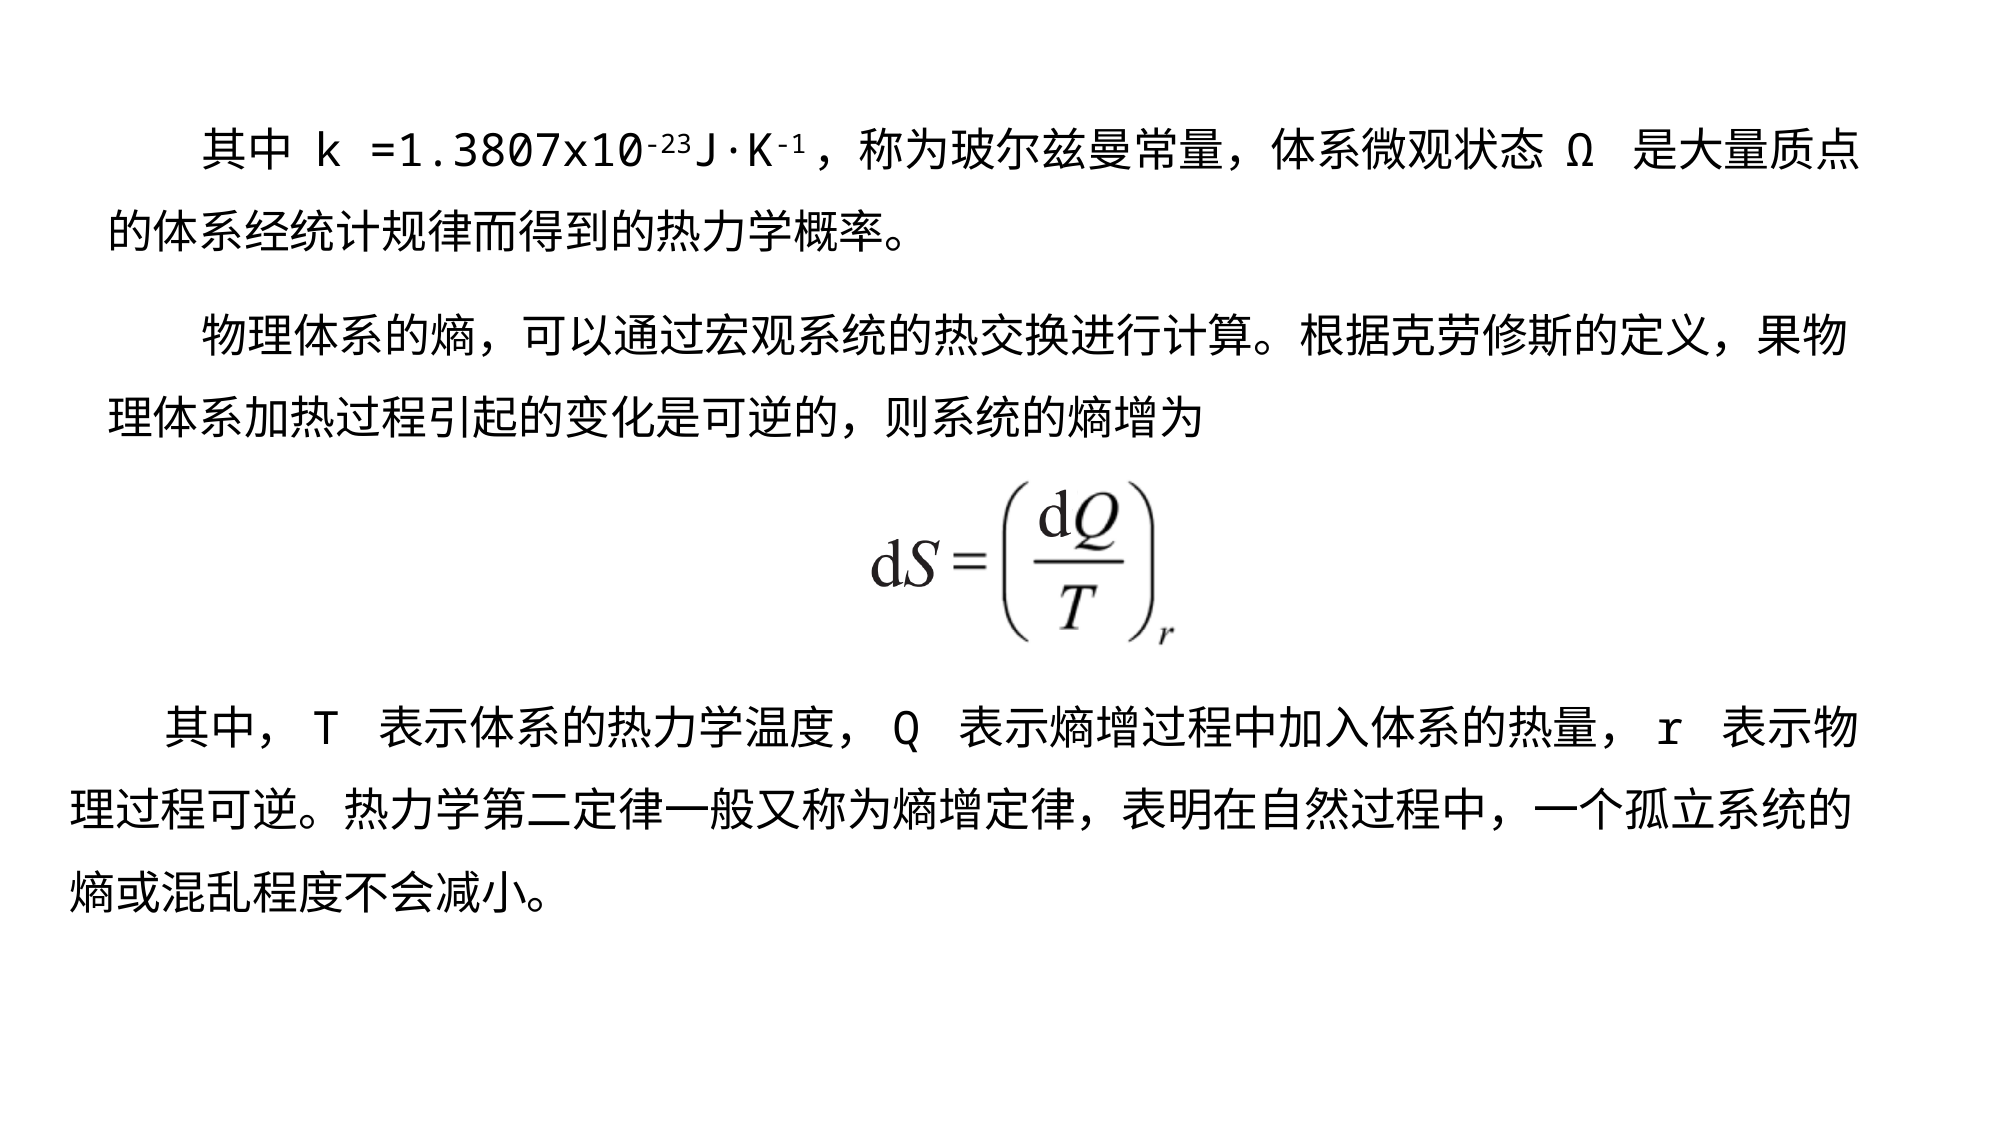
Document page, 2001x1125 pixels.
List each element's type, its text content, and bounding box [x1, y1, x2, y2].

list 其中 k =1.3807x10-23J·K-1，称为玻尔兹曼常量，体系微观状态 Ω 是大量质点的体系经统计规律而得到的热力学概率。 物理体系的熵，可以通过宏观系统的热交换进行计算。根据克劳修斯的定义，果物理体系加热过程引起的变化是可逆的，则系统的熵增为 其中，T 表示体系的热力学温度，Q 表示熵增过程中加入体系的热量，r 表示物理过程可逆。热力学第二定律一般又称为熵增定律，表明在自然过程中，一个孤立系统的熵或混乱程度不会减小。 [54, 85, 1900, 1040]
picture [846, 460, 1241, 665]
